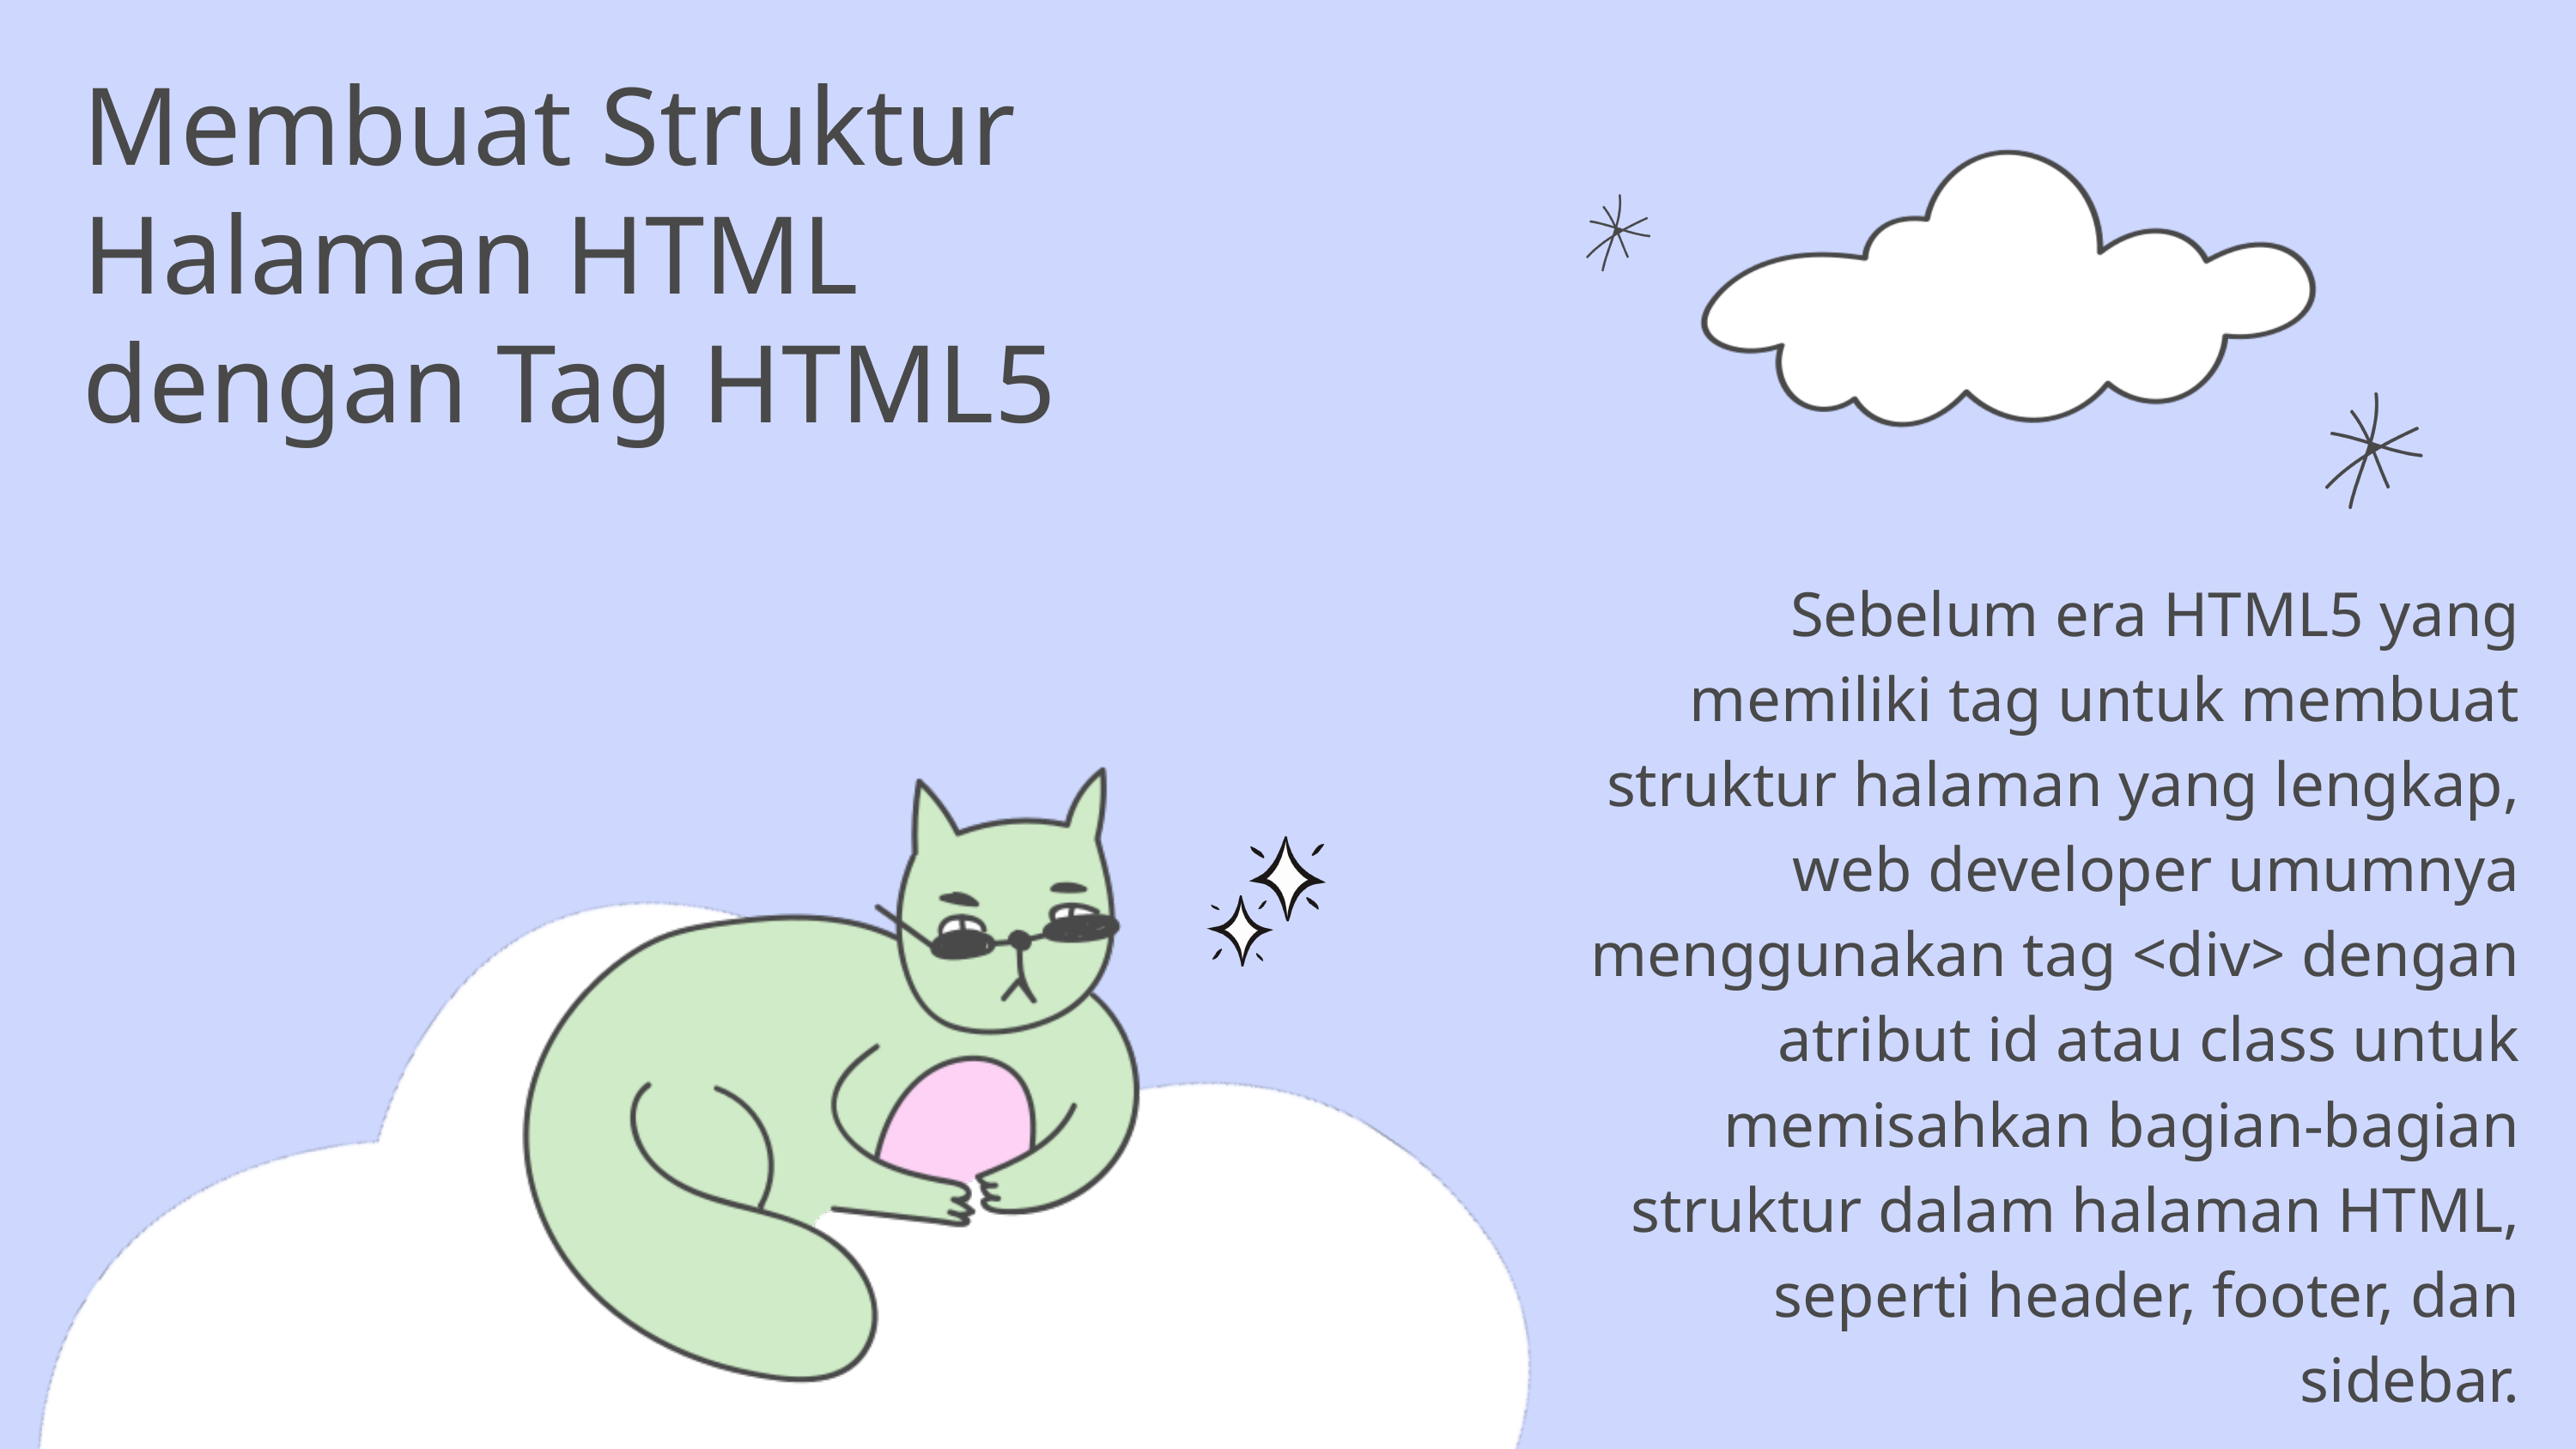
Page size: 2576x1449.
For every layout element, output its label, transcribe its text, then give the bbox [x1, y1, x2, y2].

picture [1698, 144, 2319, 429]
text_box Membuat Struktur Halaman HTML dengan Tag HTML5 [82, 58, 1267, 449]
text_box Sebelum era HTML5 yang memiliki tag untuk membuat struktur halaman yang lengkap, web developer umumnya menggunakan tag <div> dengan atribut id atau class untuk memisahkan bagian-bagian struktur dalam halaman HTML, seperti header, footer, dan sidebar. [1883, 563, 2520, 1415]
picture [1206, 836, 1326, 967]
picture [2319, 386, 2431, 518]
picture [1583, 191, 1656, 278]
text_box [0, 452, 1880, 1449]
